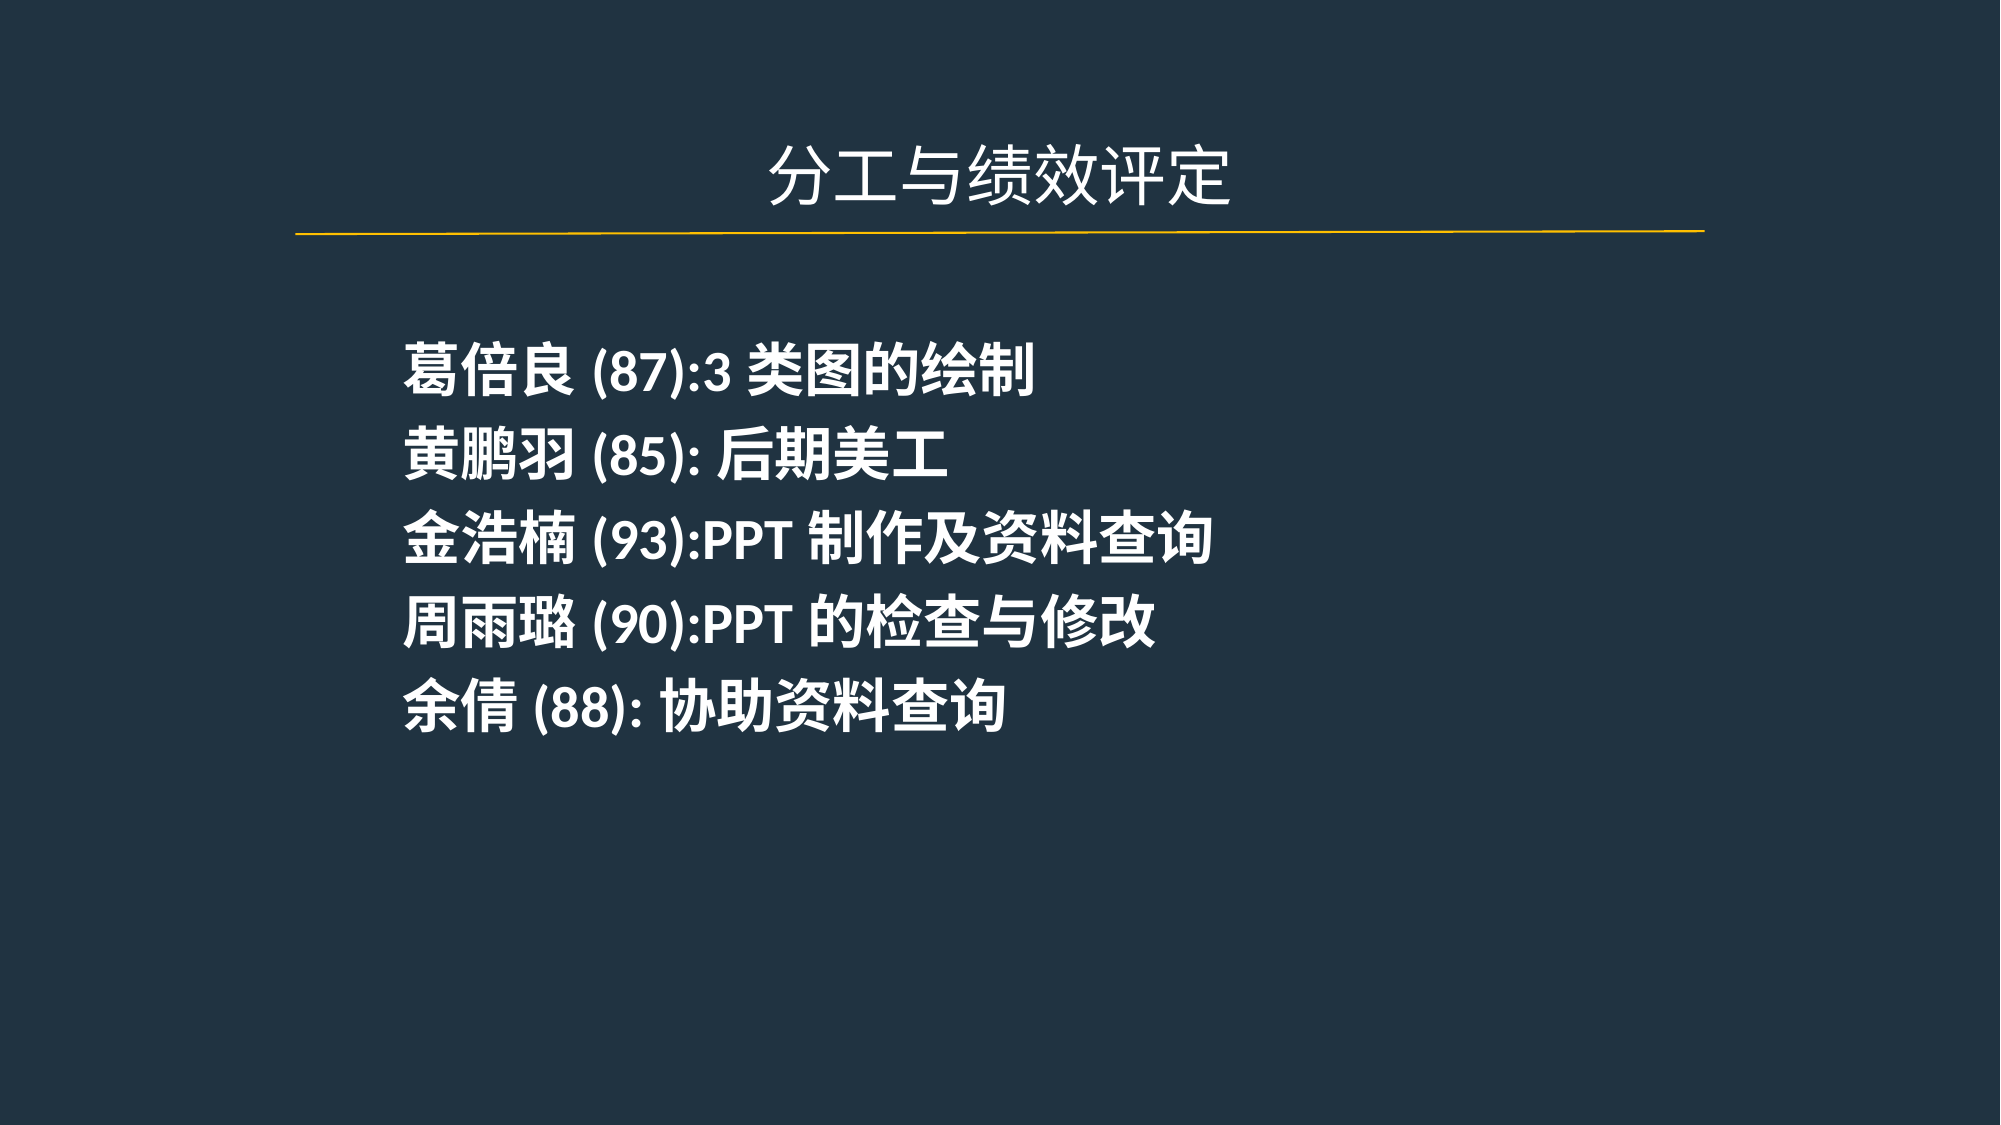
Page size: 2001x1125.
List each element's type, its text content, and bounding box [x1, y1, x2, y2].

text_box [295, 231, 1705, 235]
text_box 分工与绩效评定 [277, 126, 1722, 222]
text_box 葛倍良(87):3类图的绘制 黄鹏羽(85):后期美工 金浩楠(93):PPT制作及资料查询 周雨璐(90):PPT的检查与修改 余倩(88):协助资料查询 [387, 311, 1656, 747]
